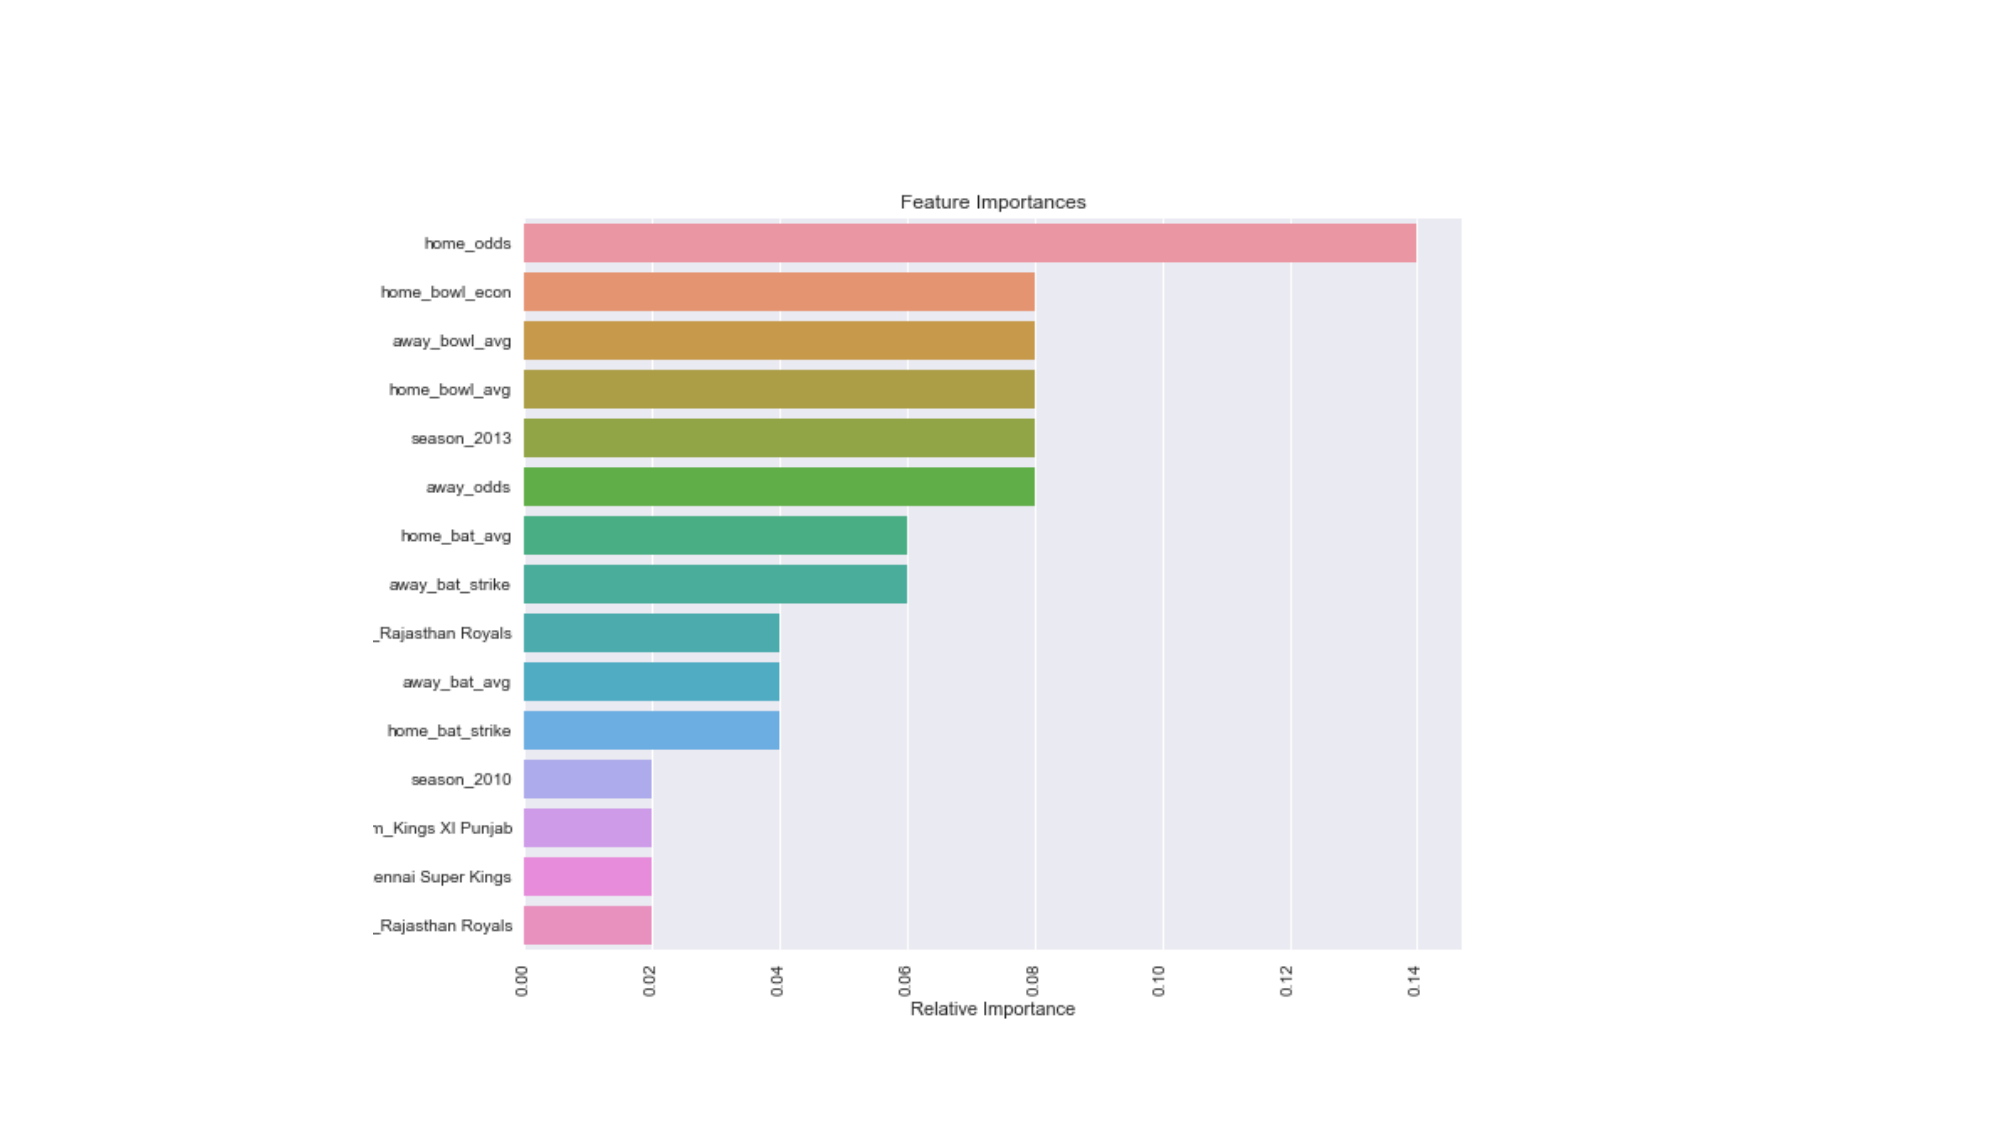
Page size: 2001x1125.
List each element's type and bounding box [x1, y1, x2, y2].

list [373, 103, 1583, 1071]
